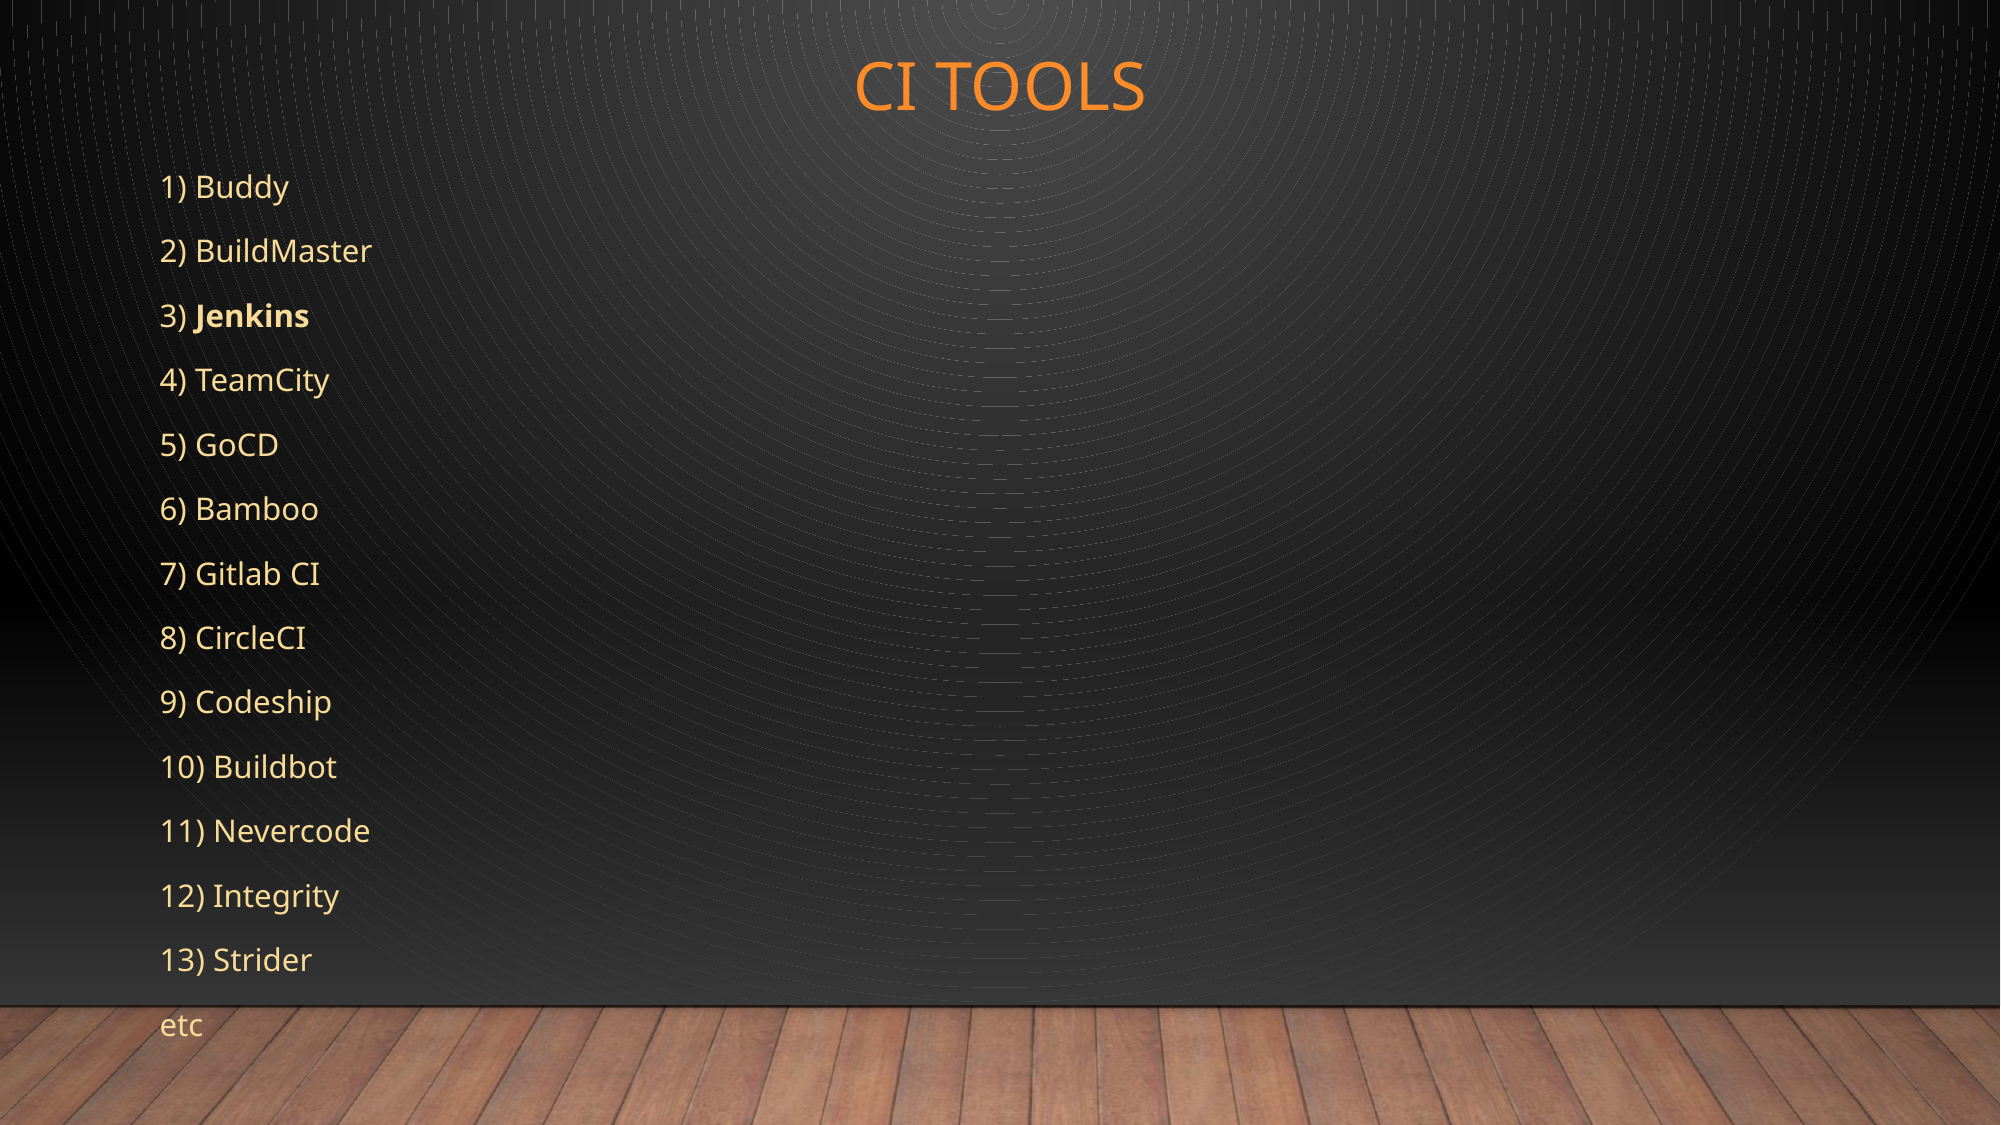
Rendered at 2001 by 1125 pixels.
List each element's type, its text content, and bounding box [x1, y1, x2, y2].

list 1) Buddy 2) BuildMaster 3) Jenkins 4) TeamCity 5) GoCD 6) Bamboo 7) Gitlab CI 8) CircleCI 9) Codeship 10) Buildbot 11) Nevercode 12) Integrity 13) Strider etc [144, 152, 968, 1058]
picture [0, 1005, 2000, 1125]
title CI Tools [238, 38, 1763, 141]
